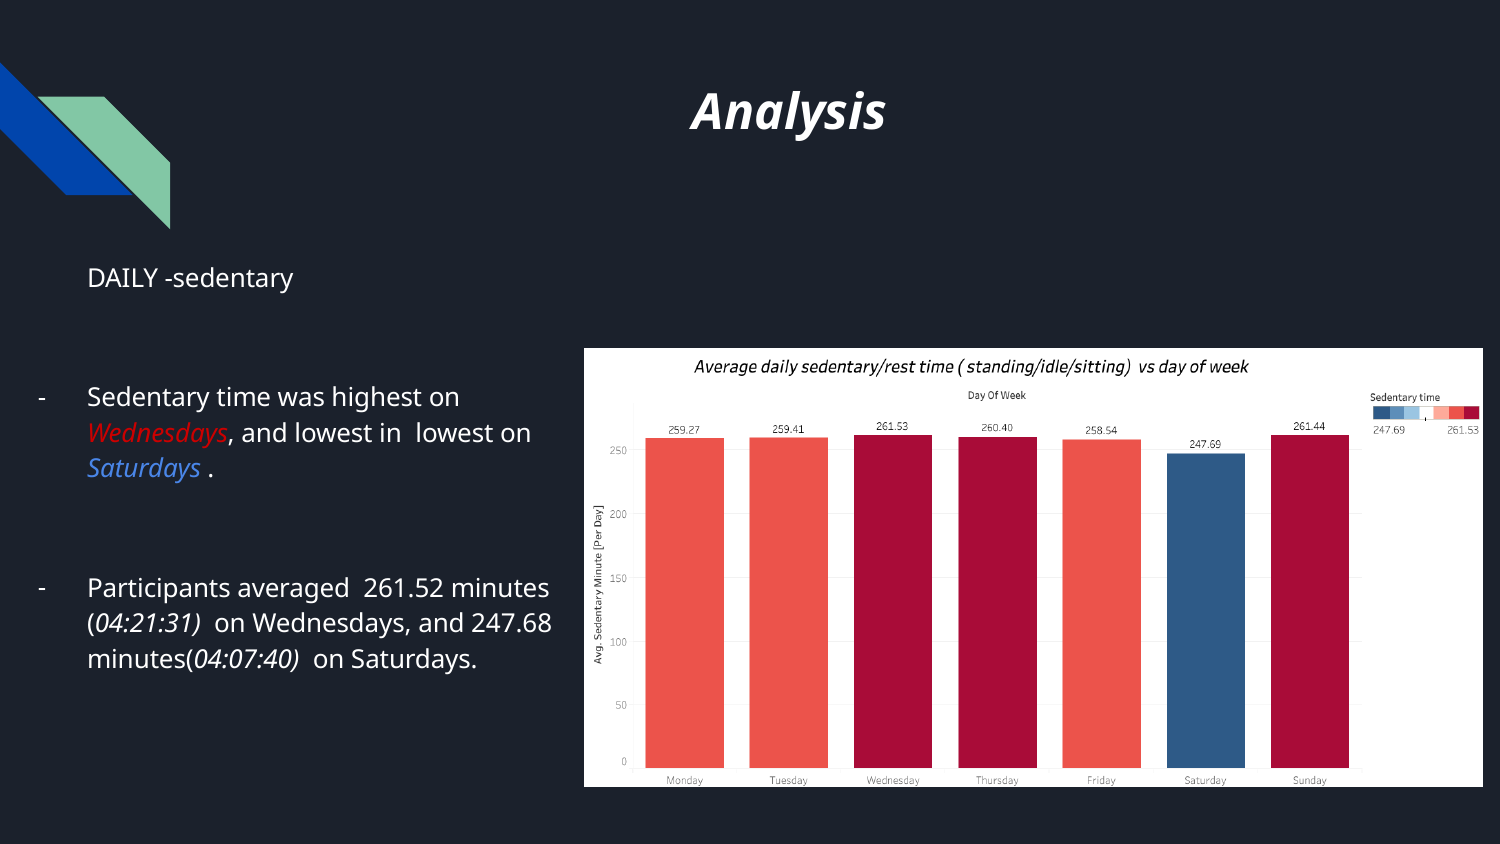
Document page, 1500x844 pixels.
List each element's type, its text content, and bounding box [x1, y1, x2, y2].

picture [584, 348, 1483, 787]
title Analysis [212, 64, 1368, 215]
list DAILY -sedentary Sedentary time was highest on Wednesdays, and lowest in lowest on Saturdays . Participants averaged 261.52 minutes (04:21:31) on Wednesdays, and 247.68 minutes(04:07:40) on Saturdays. [0, 242, 577, 720]
